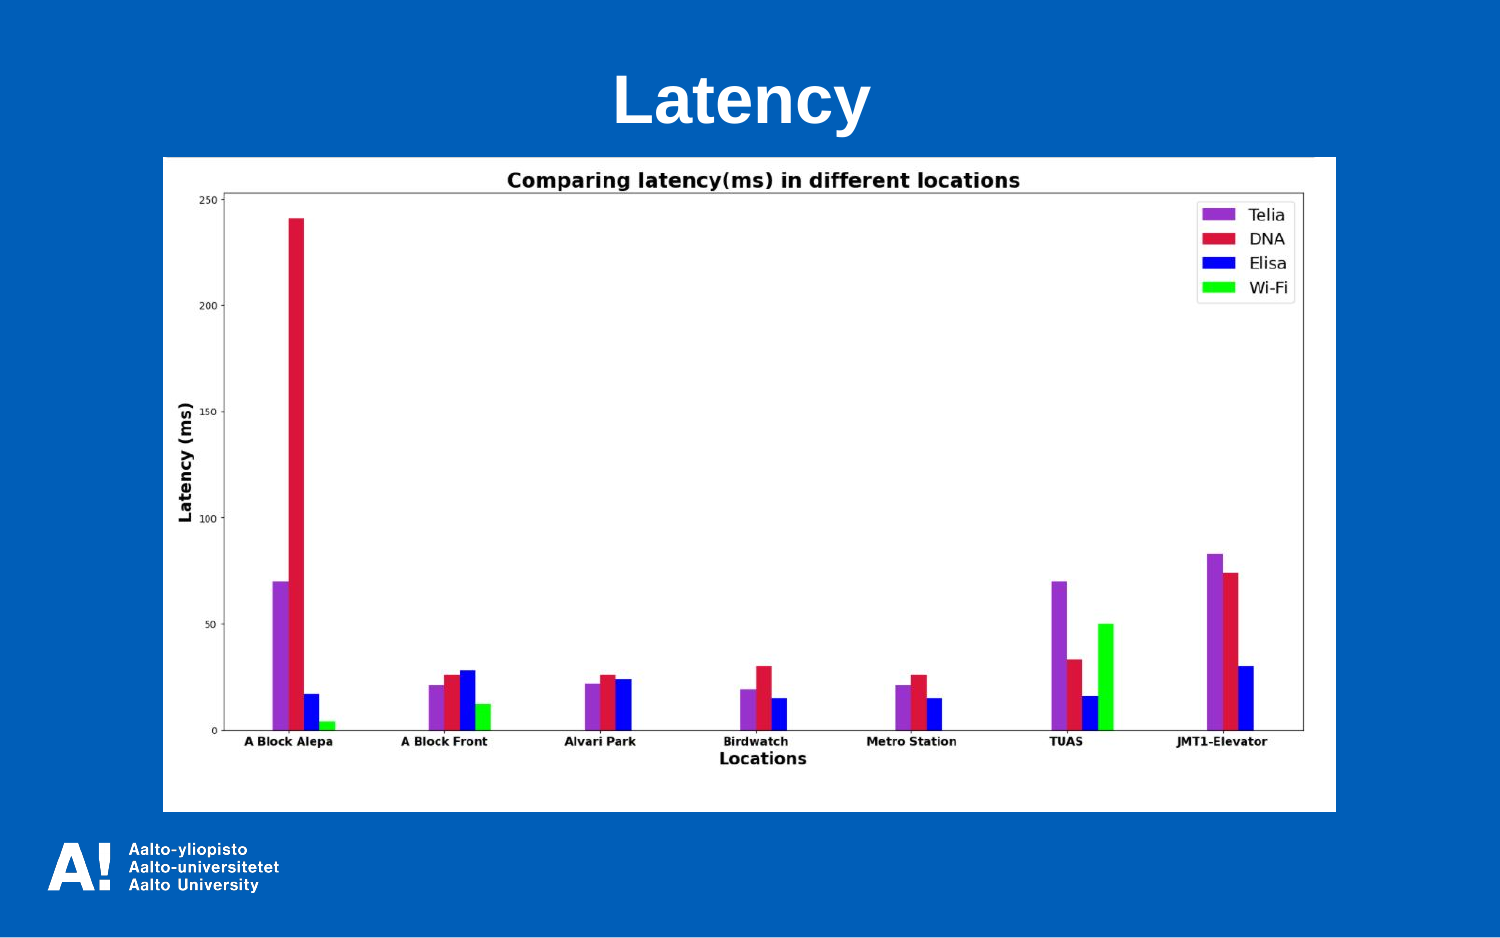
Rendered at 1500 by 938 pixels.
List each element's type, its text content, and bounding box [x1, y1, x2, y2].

text_box Latency [597, 47, 902, 145]
picture [0, 157, 1336, 938]
